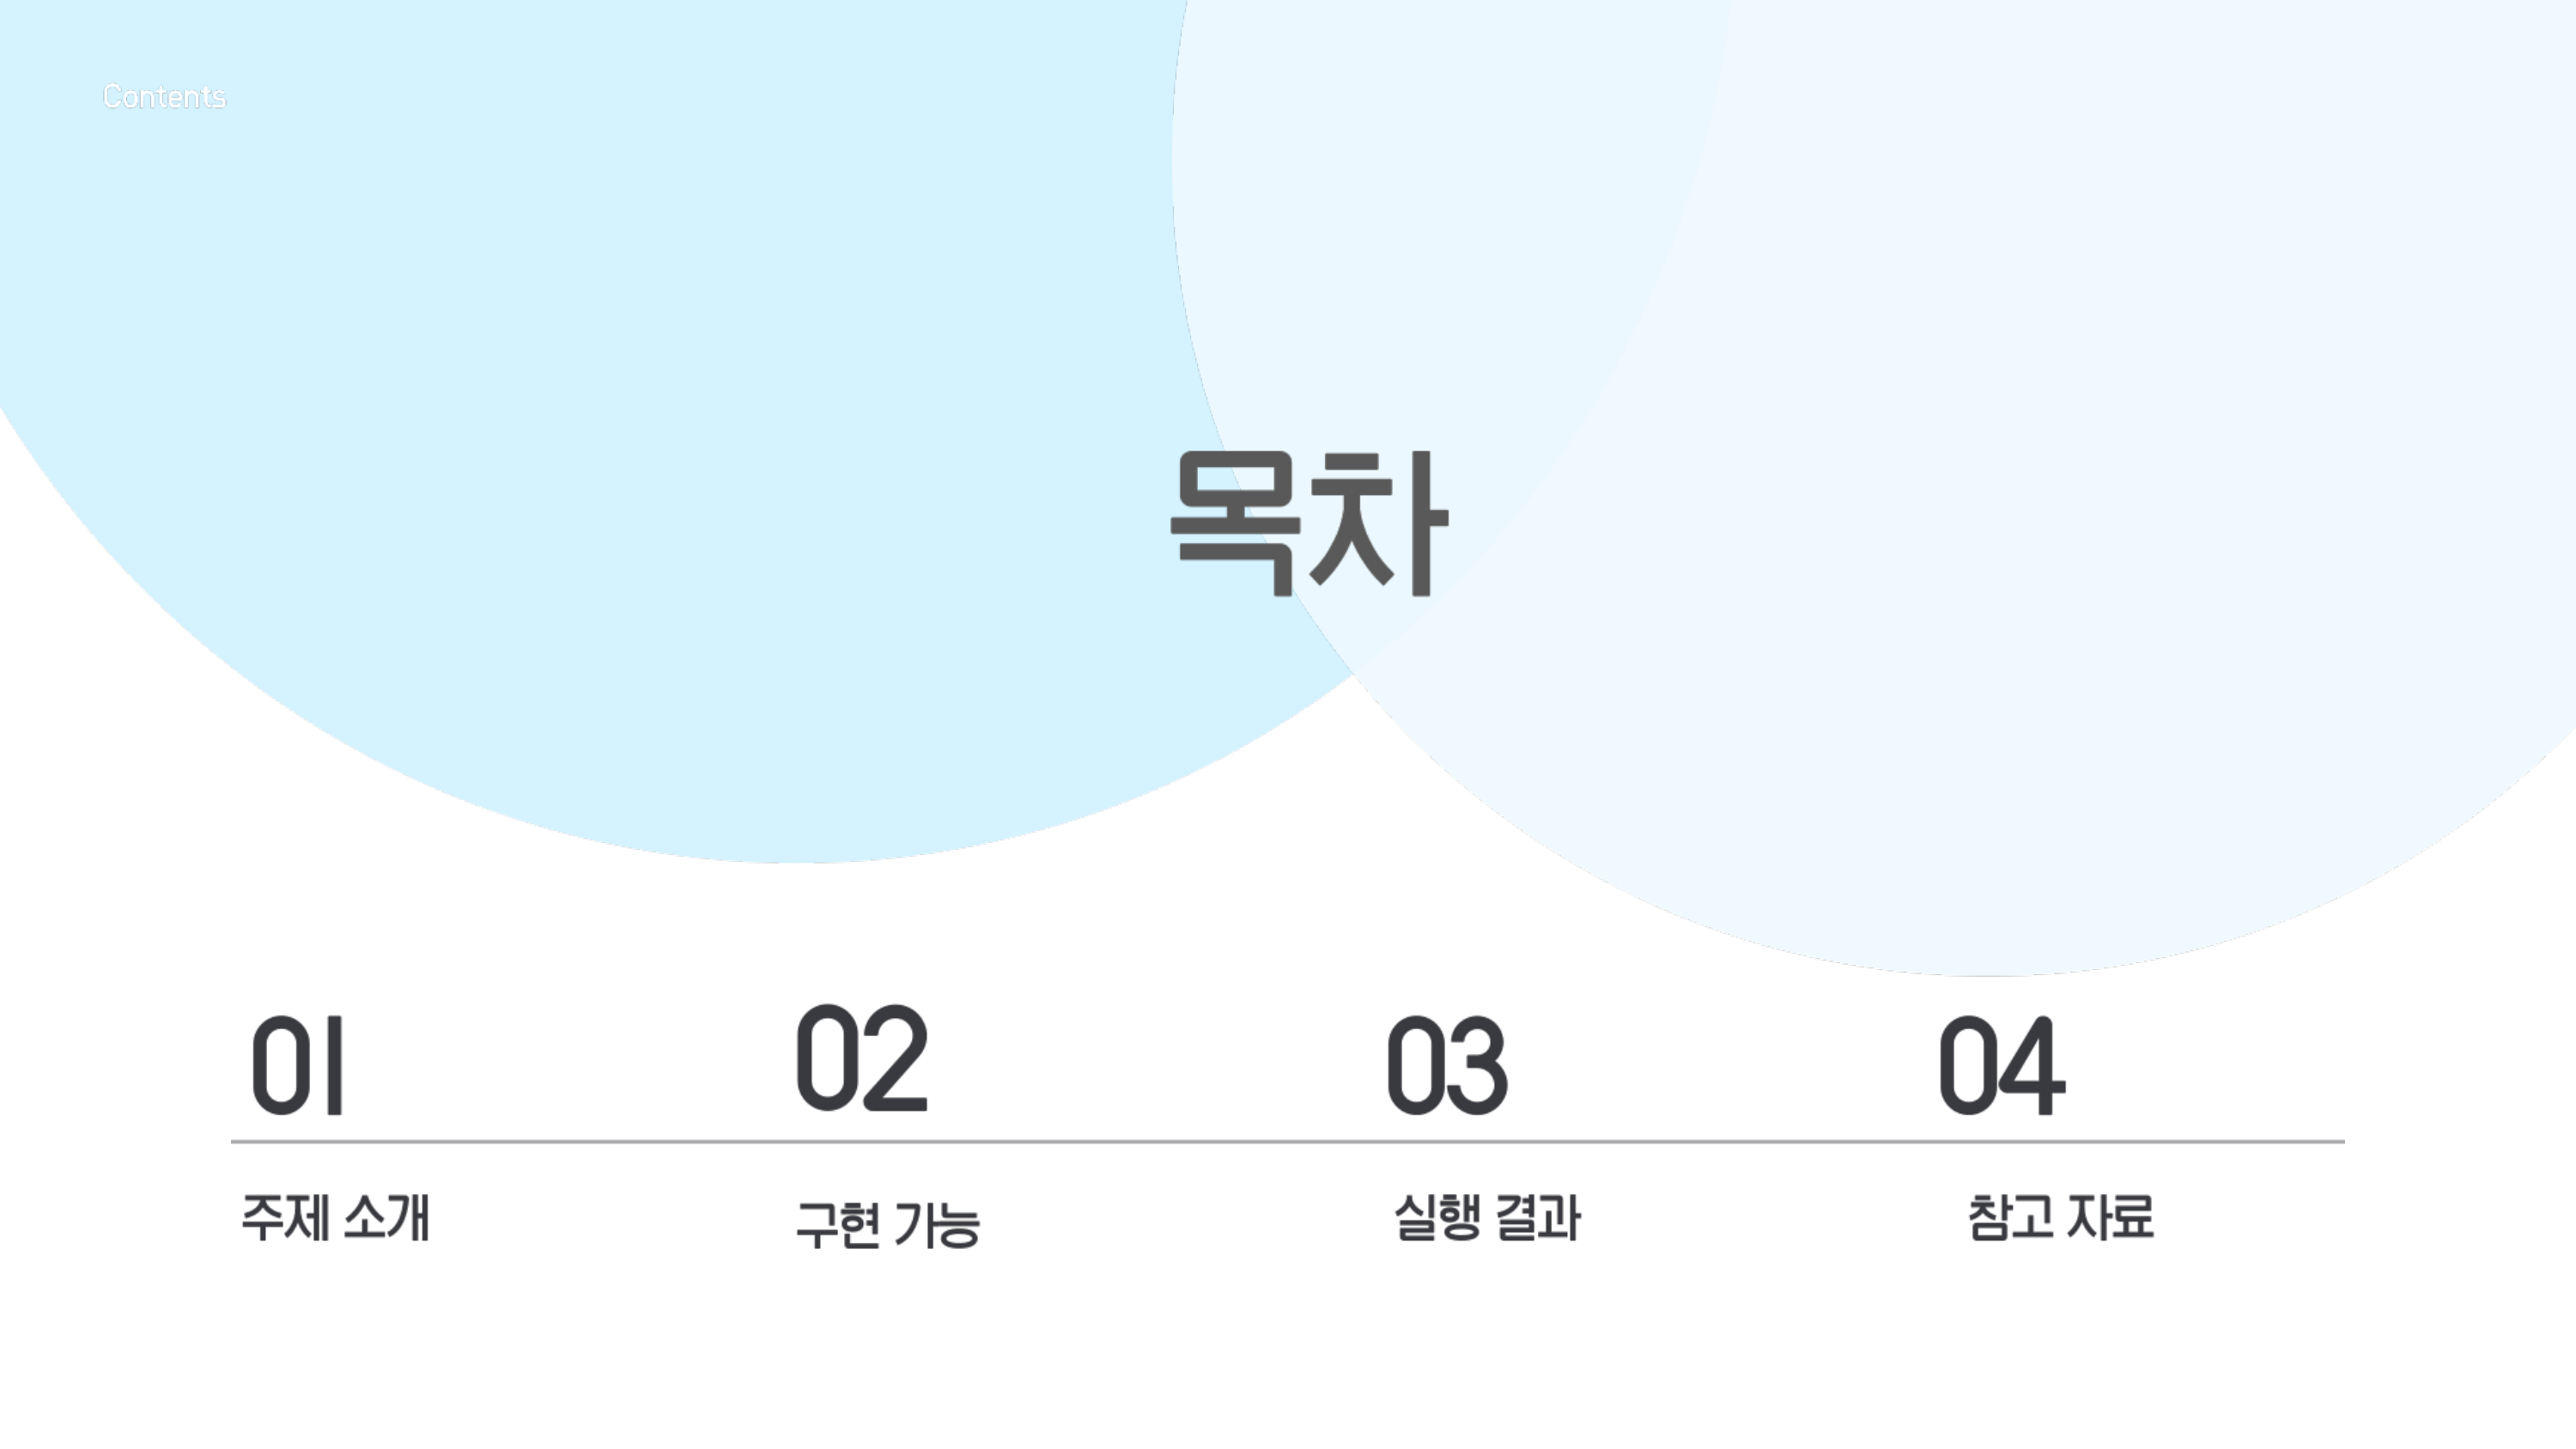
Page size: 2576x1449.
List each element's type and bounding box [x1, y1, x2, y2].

picture [767, 941, 1012, 1174]
picture [94, 957, 454, 1265]
picture [860, 386, 1527, 676]
picture [1914, 957, 2178, 1265]
picture [1362, 957, 1589, 1136]
picture [788, 1182, 1005, 1274]
text_box [0, 0, 1167, 865]
text_box [1016, 1136, 1910, 1149]
text_box [2129, 1136, 2345, 1149]
text_box [1172, 0, 2576, 978]
text_box [230, 1136, 762, 1149]
picture [1362, 1149, 1607, 1265]
picture [98, 73, 240, 122]
